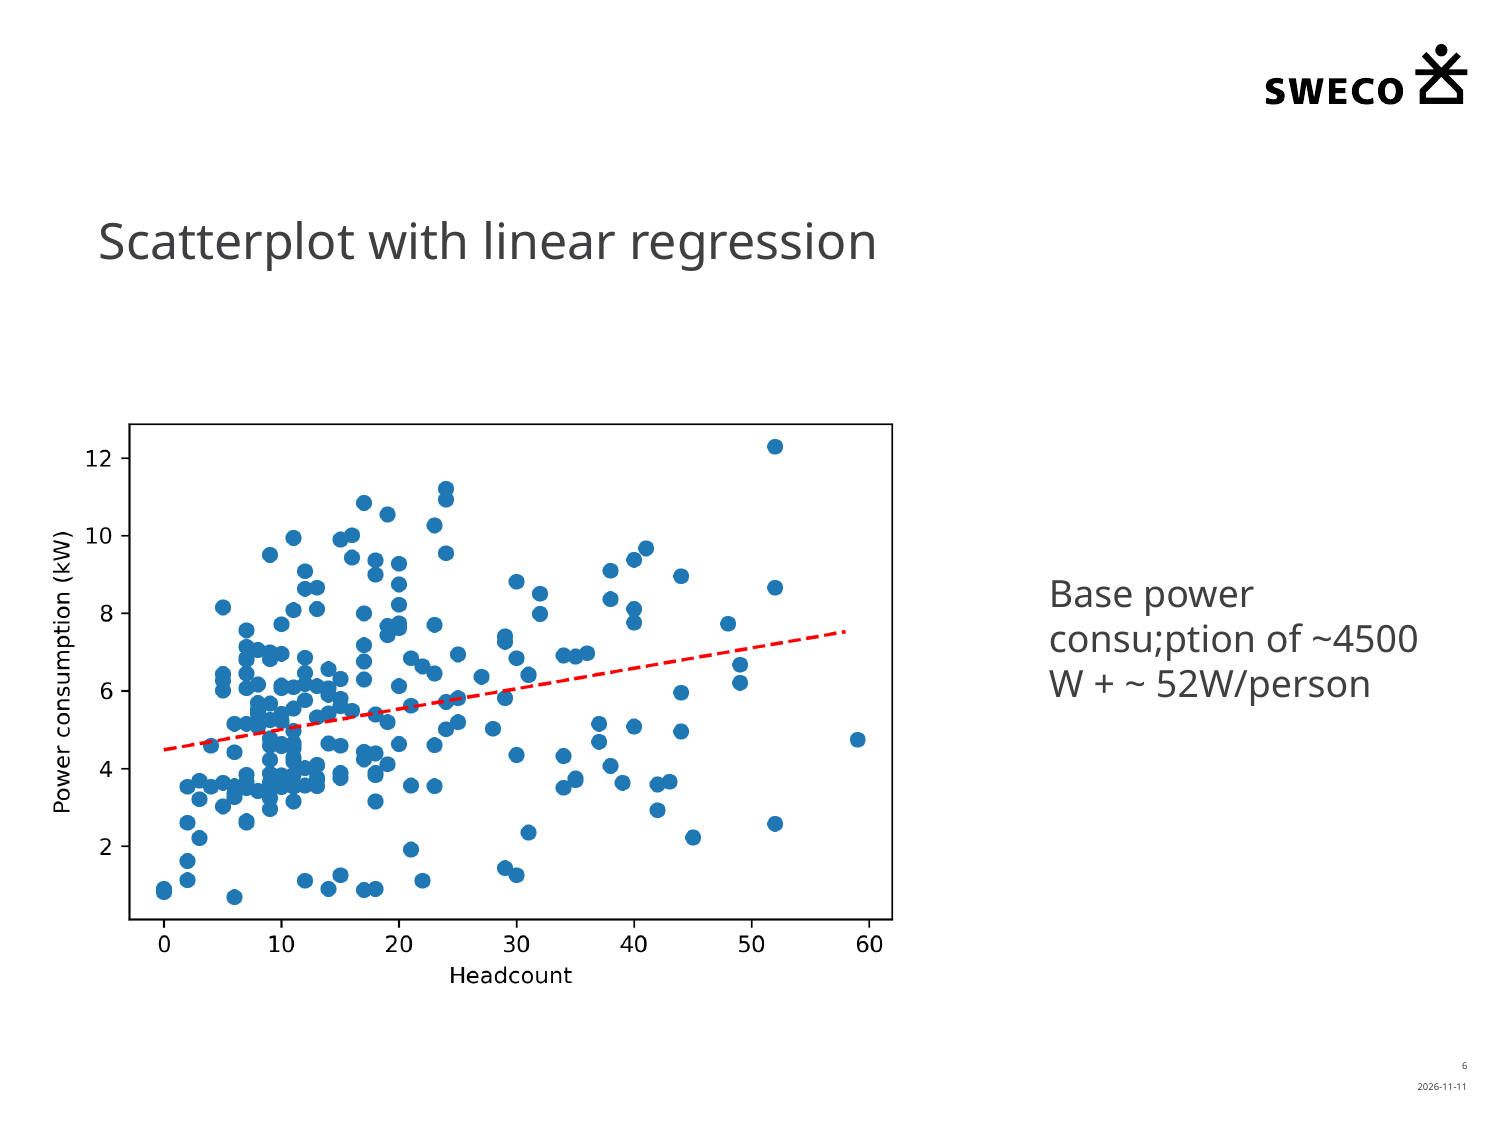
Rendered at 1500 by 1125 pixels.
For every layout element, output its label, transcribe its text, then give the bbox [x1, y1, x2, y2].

title Scatterplot with linear regression [98, 124, 1468, 270]
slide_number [1130, 1076, 1468, 1095]
text_box Base power consu;ption of ~4500 W + ~ 52W/person [1034, 562, 1440, 713]
slide_number 6 [1130, 1048, 1468, 1074]
picture [5, 344, 990, 1001]
